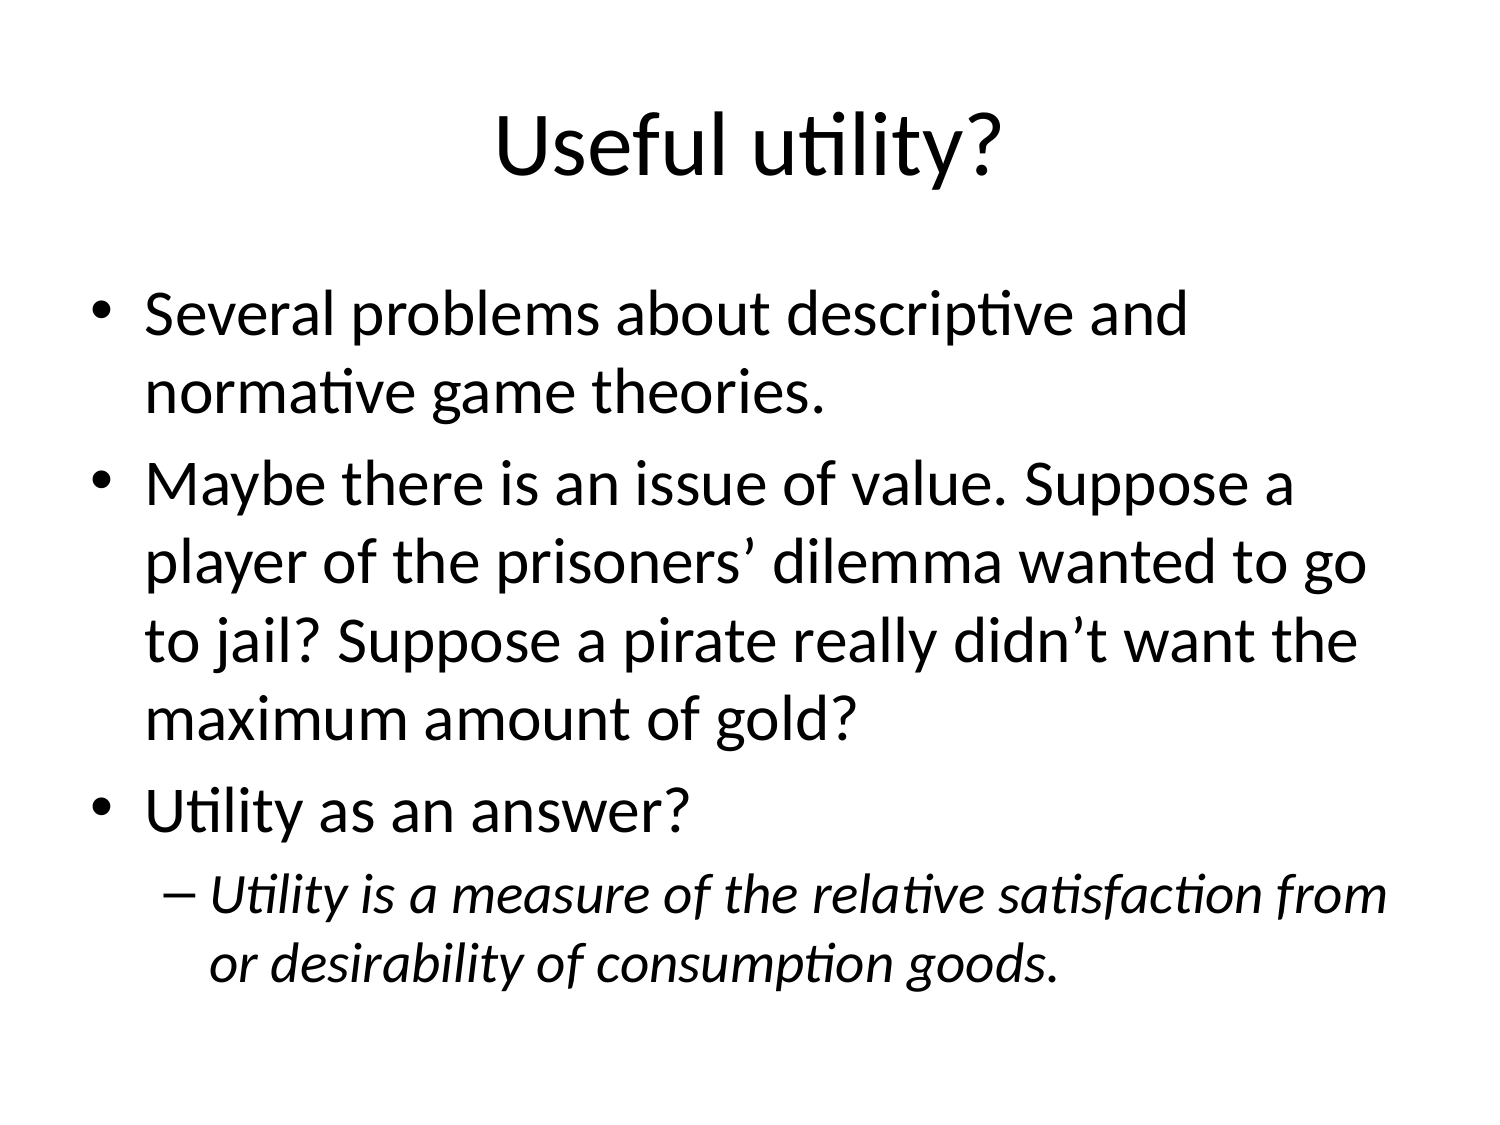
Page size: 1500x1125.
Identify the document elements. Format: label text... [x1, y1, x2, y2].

list Several problems about descriptive and normative game theories. Maybe there is an issue of value. Suppose a player of the prisoners’ dilemma wanted to go to jail? Suppose a pirate really didn’t want the maximum amount of gold? Utility as an answer? Utility is a measure of the relative satisfaction from or desirability of consumption goods. [75, 262, 1425, 1005]
title Useful utility? [75, 45, 1425, 233]
